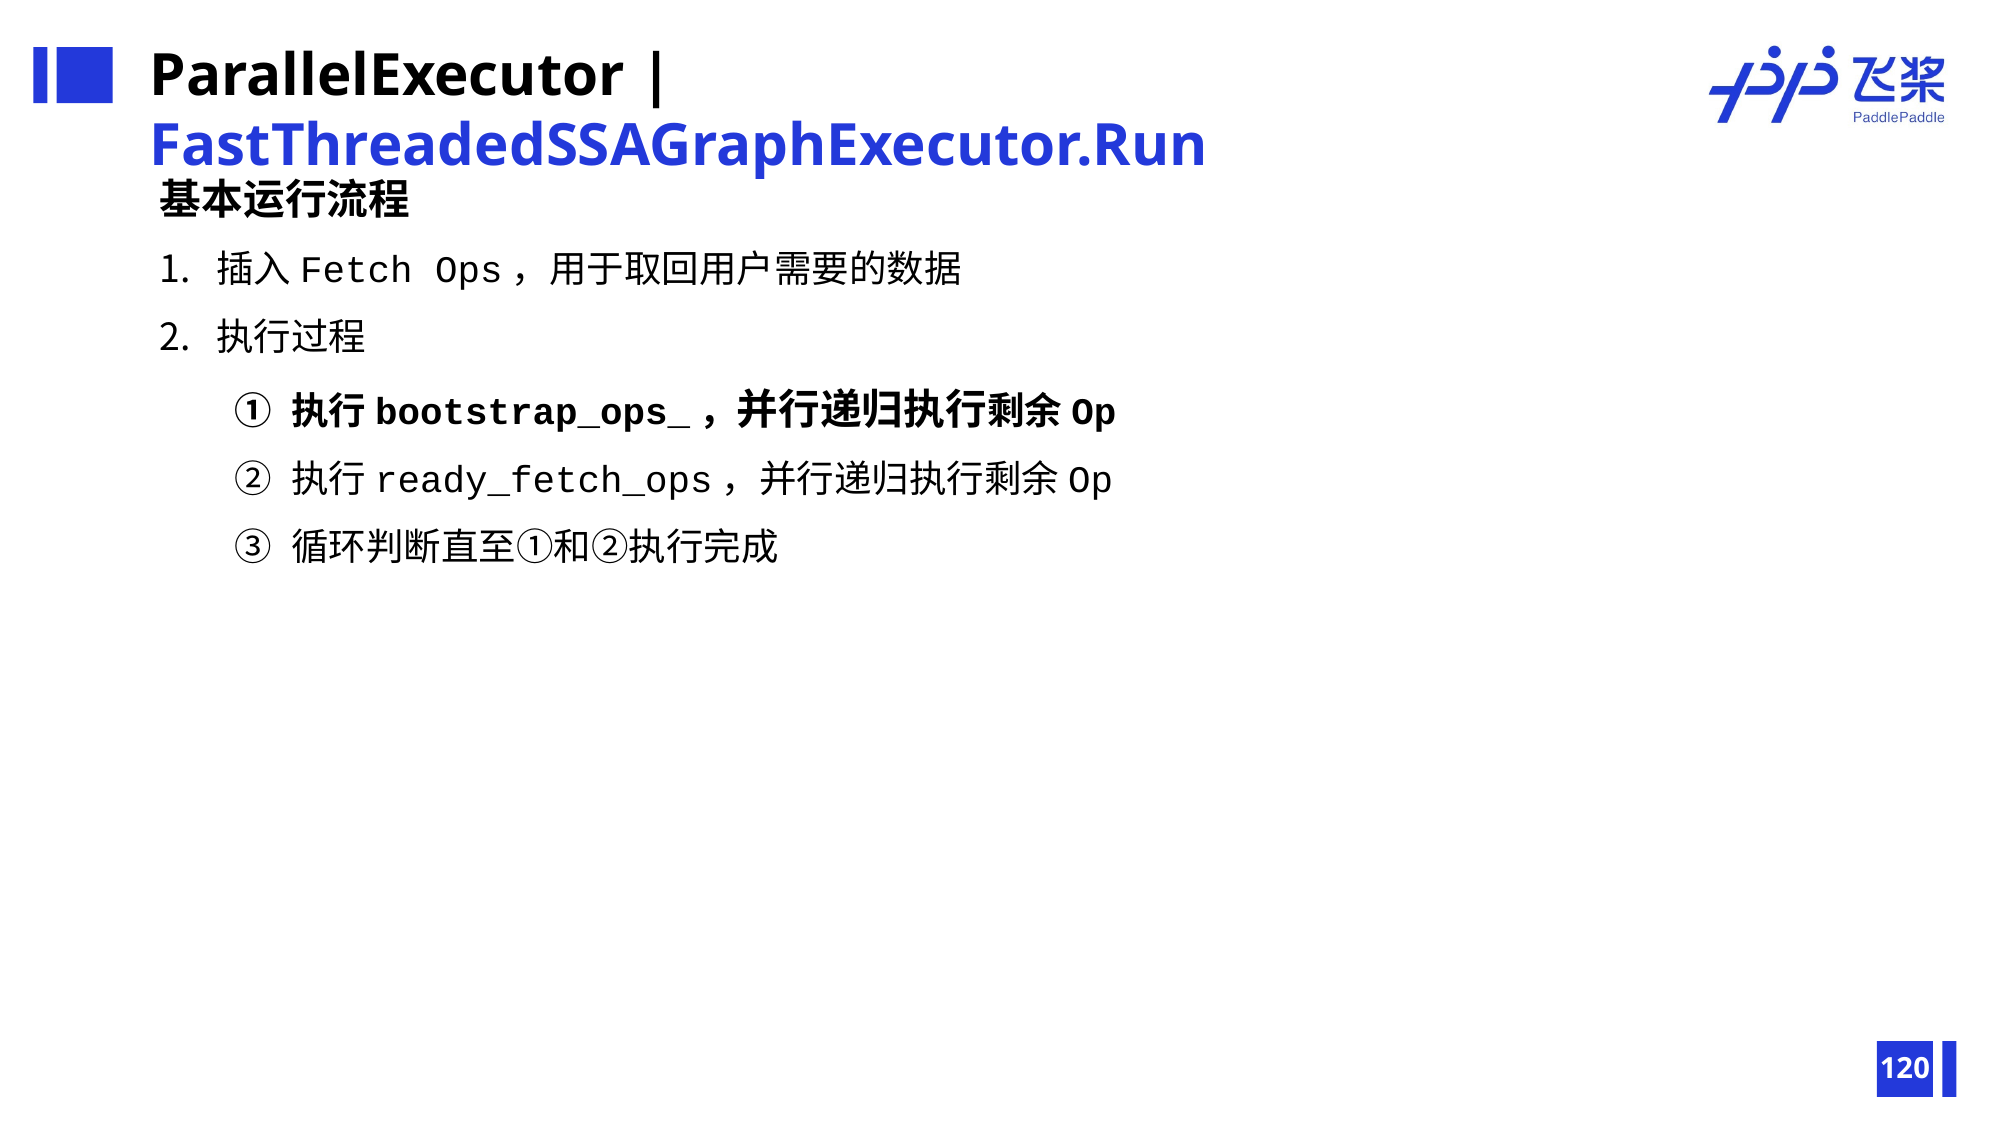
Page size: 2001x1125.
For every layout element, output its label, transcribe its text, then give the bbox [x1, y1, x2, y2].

text_box ParallelExecutor | FastThreadedSSAGraphExecutor.Run [134, 29, 1645, 185]
picture [1695, 27, 1961, 144]
slide_number 120 [1864, 1039, 1946, 1099]
text_box 基本运行流程 插入Fetch Ops，用于取回用户需要的数据 执行过程 执行bootstrap_ops_，并行递归执行剩余Op 执行ready_fetch_ops，并行递归执行剩余Op 循环判断直至①和②执行完成 [145, 140, 1865, 576]
